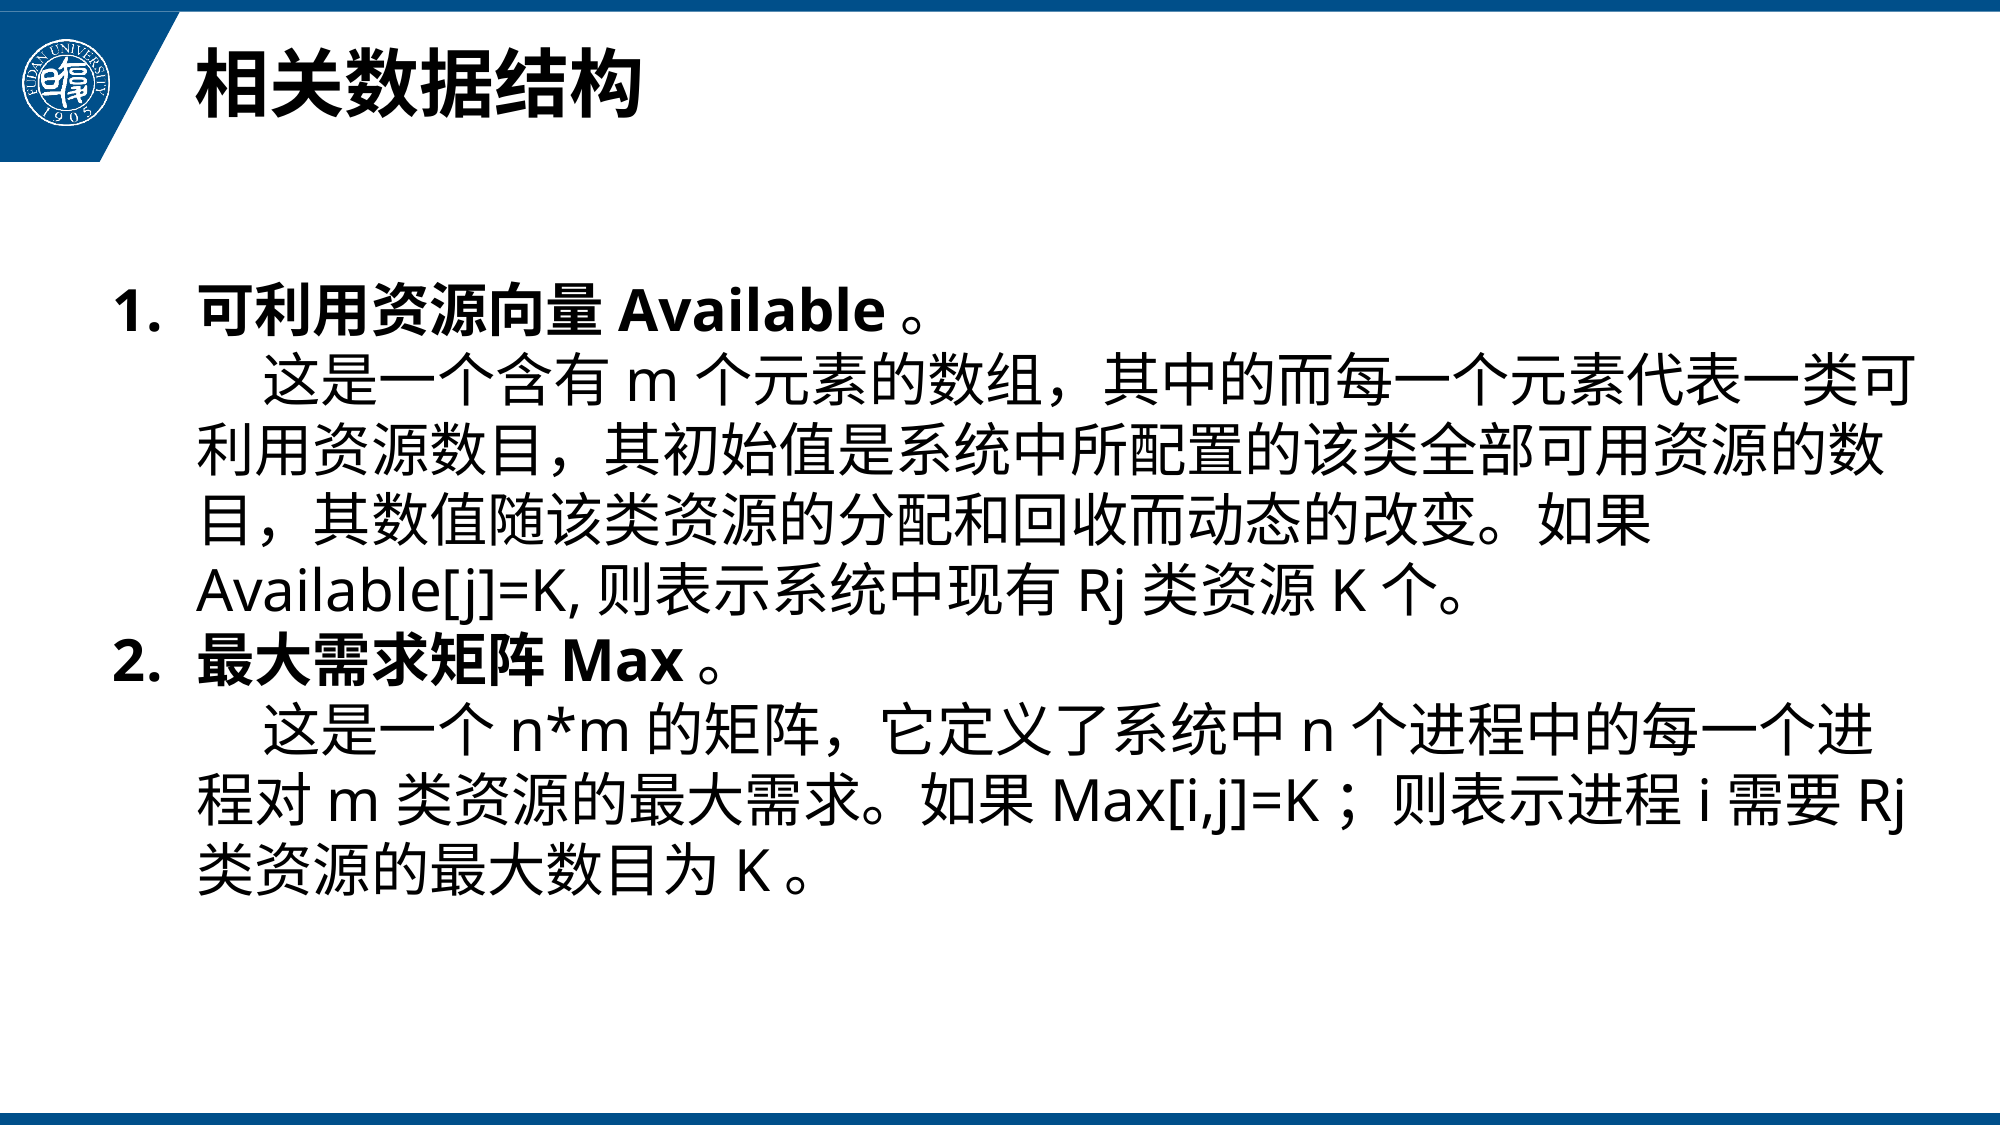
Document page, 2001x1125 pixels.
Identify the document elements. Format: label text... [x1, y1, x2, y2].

picture [22, 39, 110, 126]
title 相关数据结构 [179, 11, 1863, 162]
text_box 可利用资源向量Available。 这是一个含有m个元素的数组，其中的而每一个元素代表一类可利用资源数目，其初始值是系统中所配置的该类全部可用资源的数目，其数值随该类资源的分配和回收而动态的改变。如果Available[j]=K,则表示系统中现有Rj类资源K个。 最大需求矩阵Max。 这是一个n*m的矩阵，它定义了系统中n个进程中的每一个进程对m类资源的最大需求。如果Max[i,j]=K；则表示进程i需要Rj类资源的最大数目为K。 [97, 265, 1945, 911]
